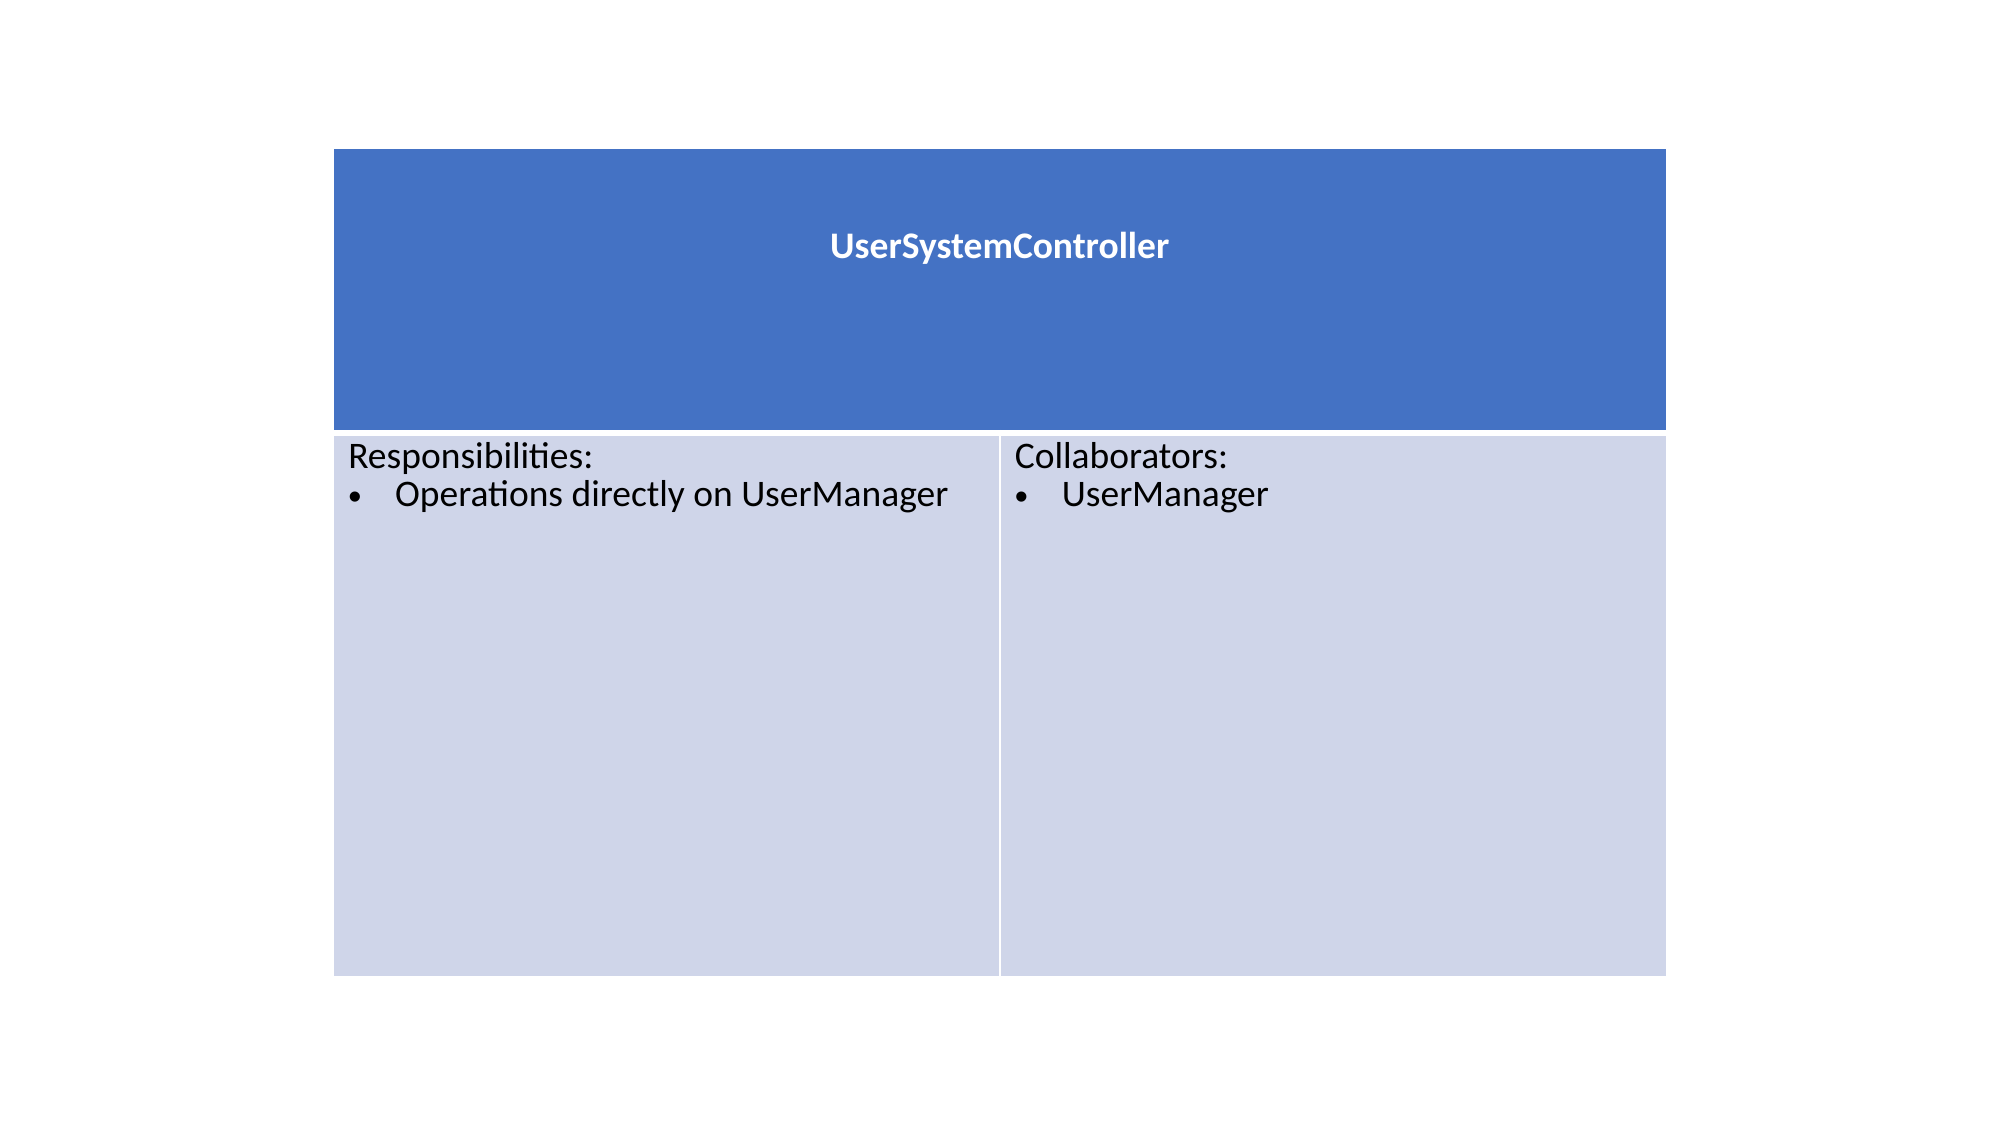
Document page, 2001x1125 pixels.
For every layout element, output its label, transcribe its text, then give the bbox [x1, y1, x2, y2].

table_header UserSystemController [334, 149, 1666, 430]
table_cell Collaborators: UserManager [1001, 436, 1666, 976]
table_cell Responsibilities: Operations directly on UserManager [334, 436, 999, 976]
